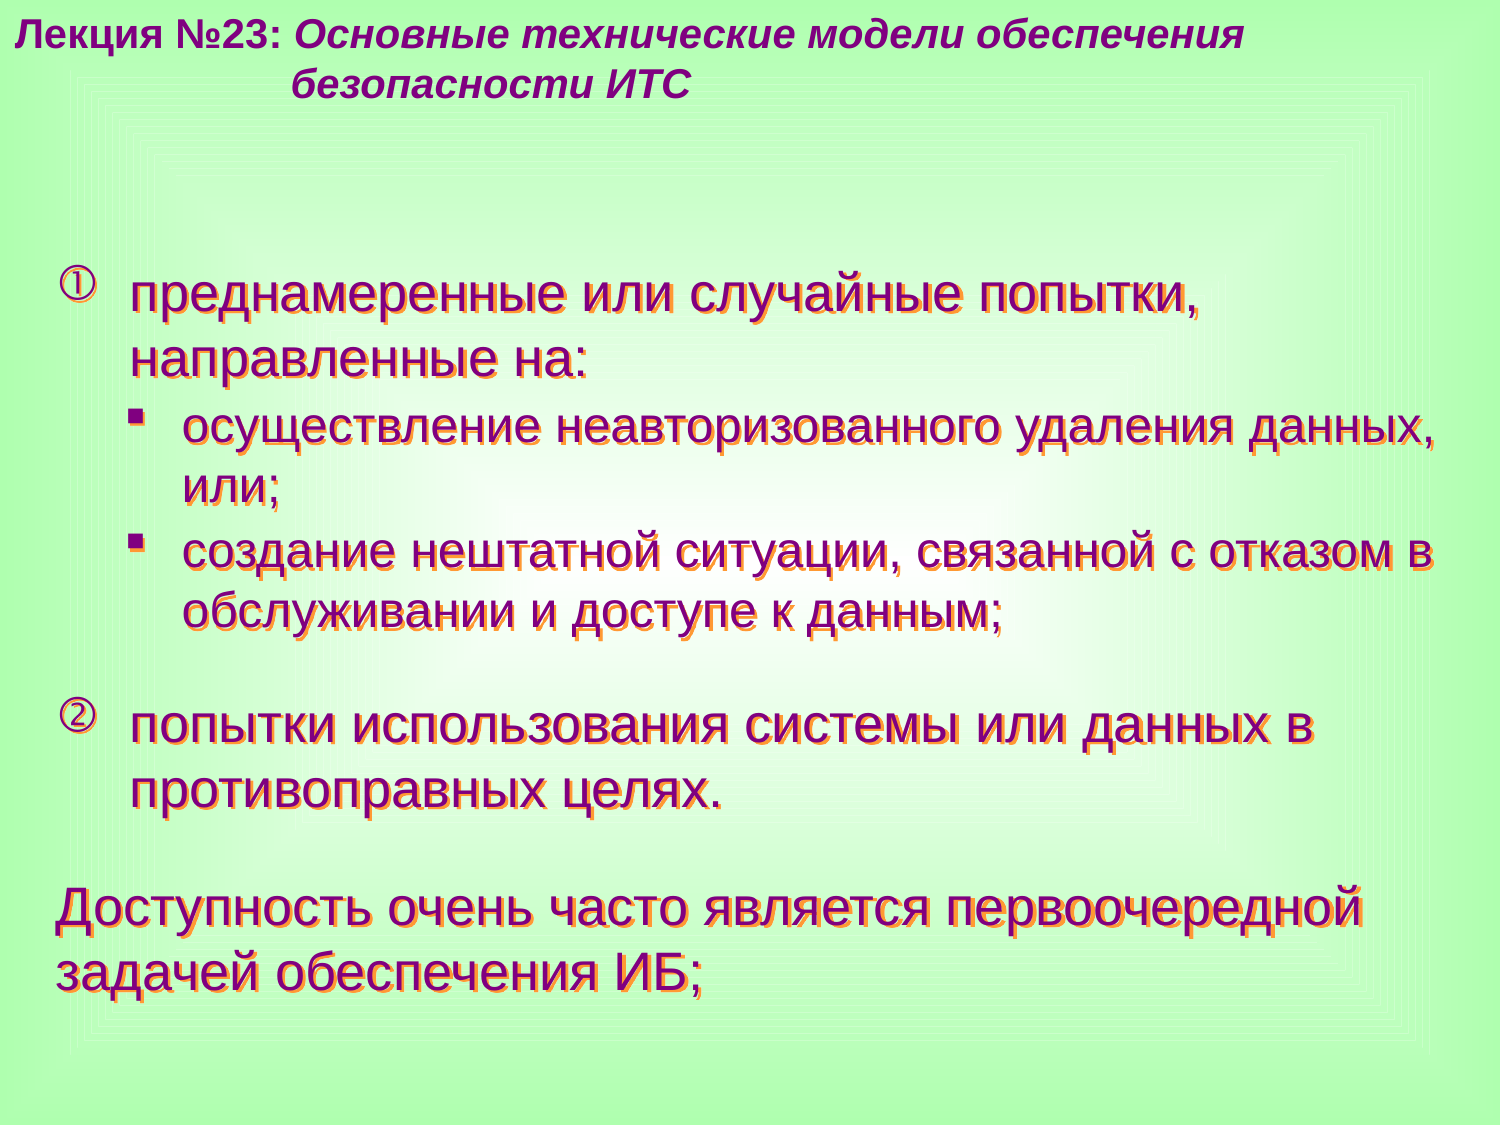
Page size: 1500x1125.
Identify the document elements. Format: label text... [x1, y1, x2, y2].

text_box Доступность очень часто является первоочередной задачей обеспечения ИБ; [41, 863, 1459, 1009]
text_box осуществление неавторизованного удаления данных, или; создание нештатной ситуации, связанной с отказом в обслуживании и доступе к данным; [35, 385, 1459, 646]
text_box Лекция №23: Основные технические модели обеспечения безопасности ИТС [0, 0, 1500, 115]
text_box преднамеренные или случайные попытки, направленные на: [41, 249, 1459, 385]
text_box попытки использования системы или данных в противоправных целях. [41, 680, 1459, 826]
